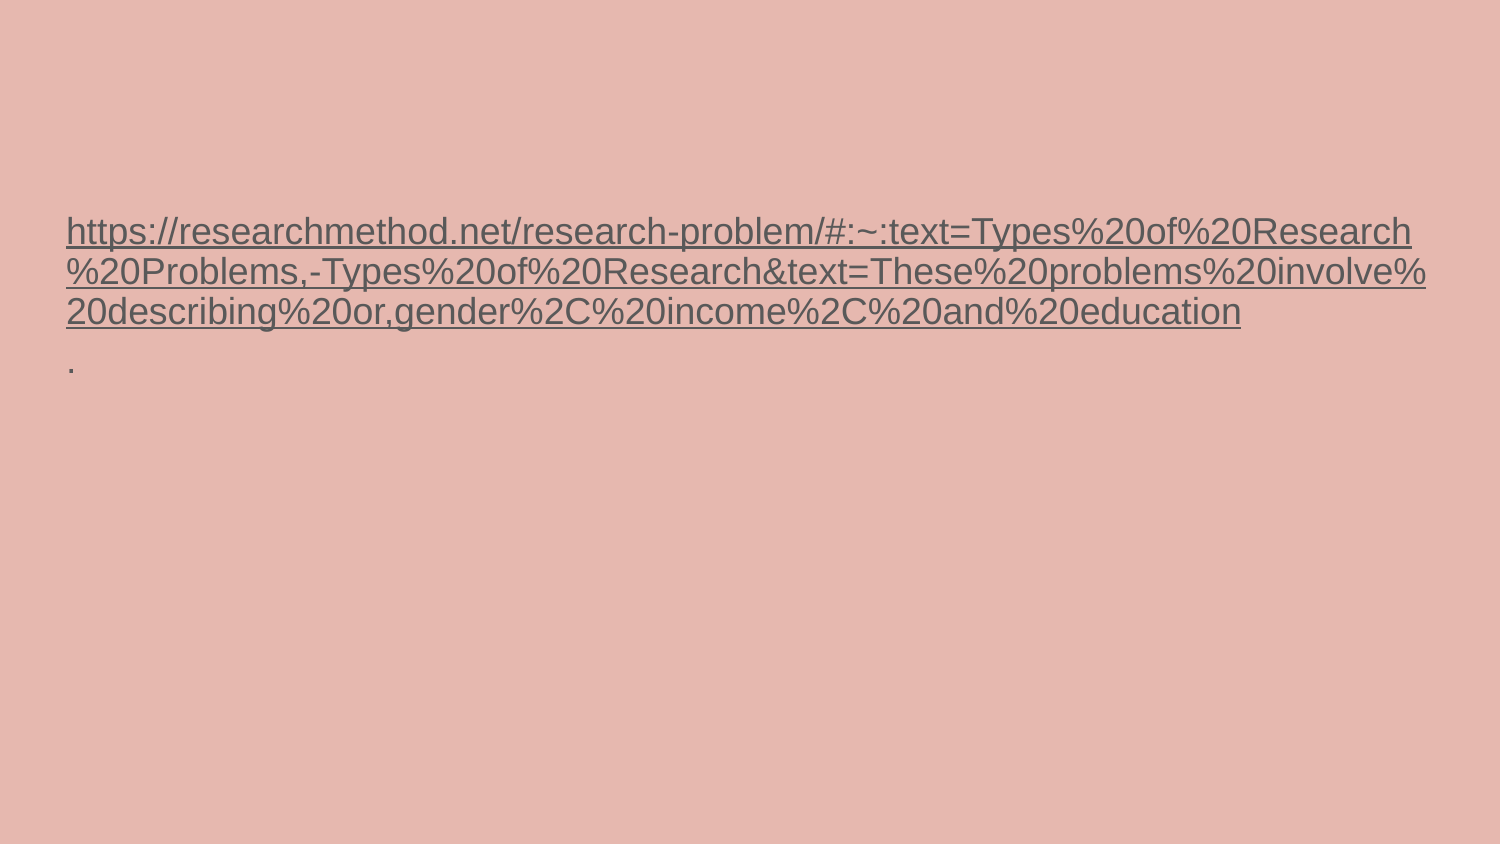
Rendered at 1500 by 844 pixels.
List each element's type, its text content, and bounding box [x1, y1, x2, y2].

list https://researchmethod.net/research-problem/#:~:text=Types%20of%20Research%20Problems,-Types%20of%20Research&text=These%20problems%20involve%20describing%20or,gender%2C%20income%2C%20and%20education. [51, 189, 1449, 750]
